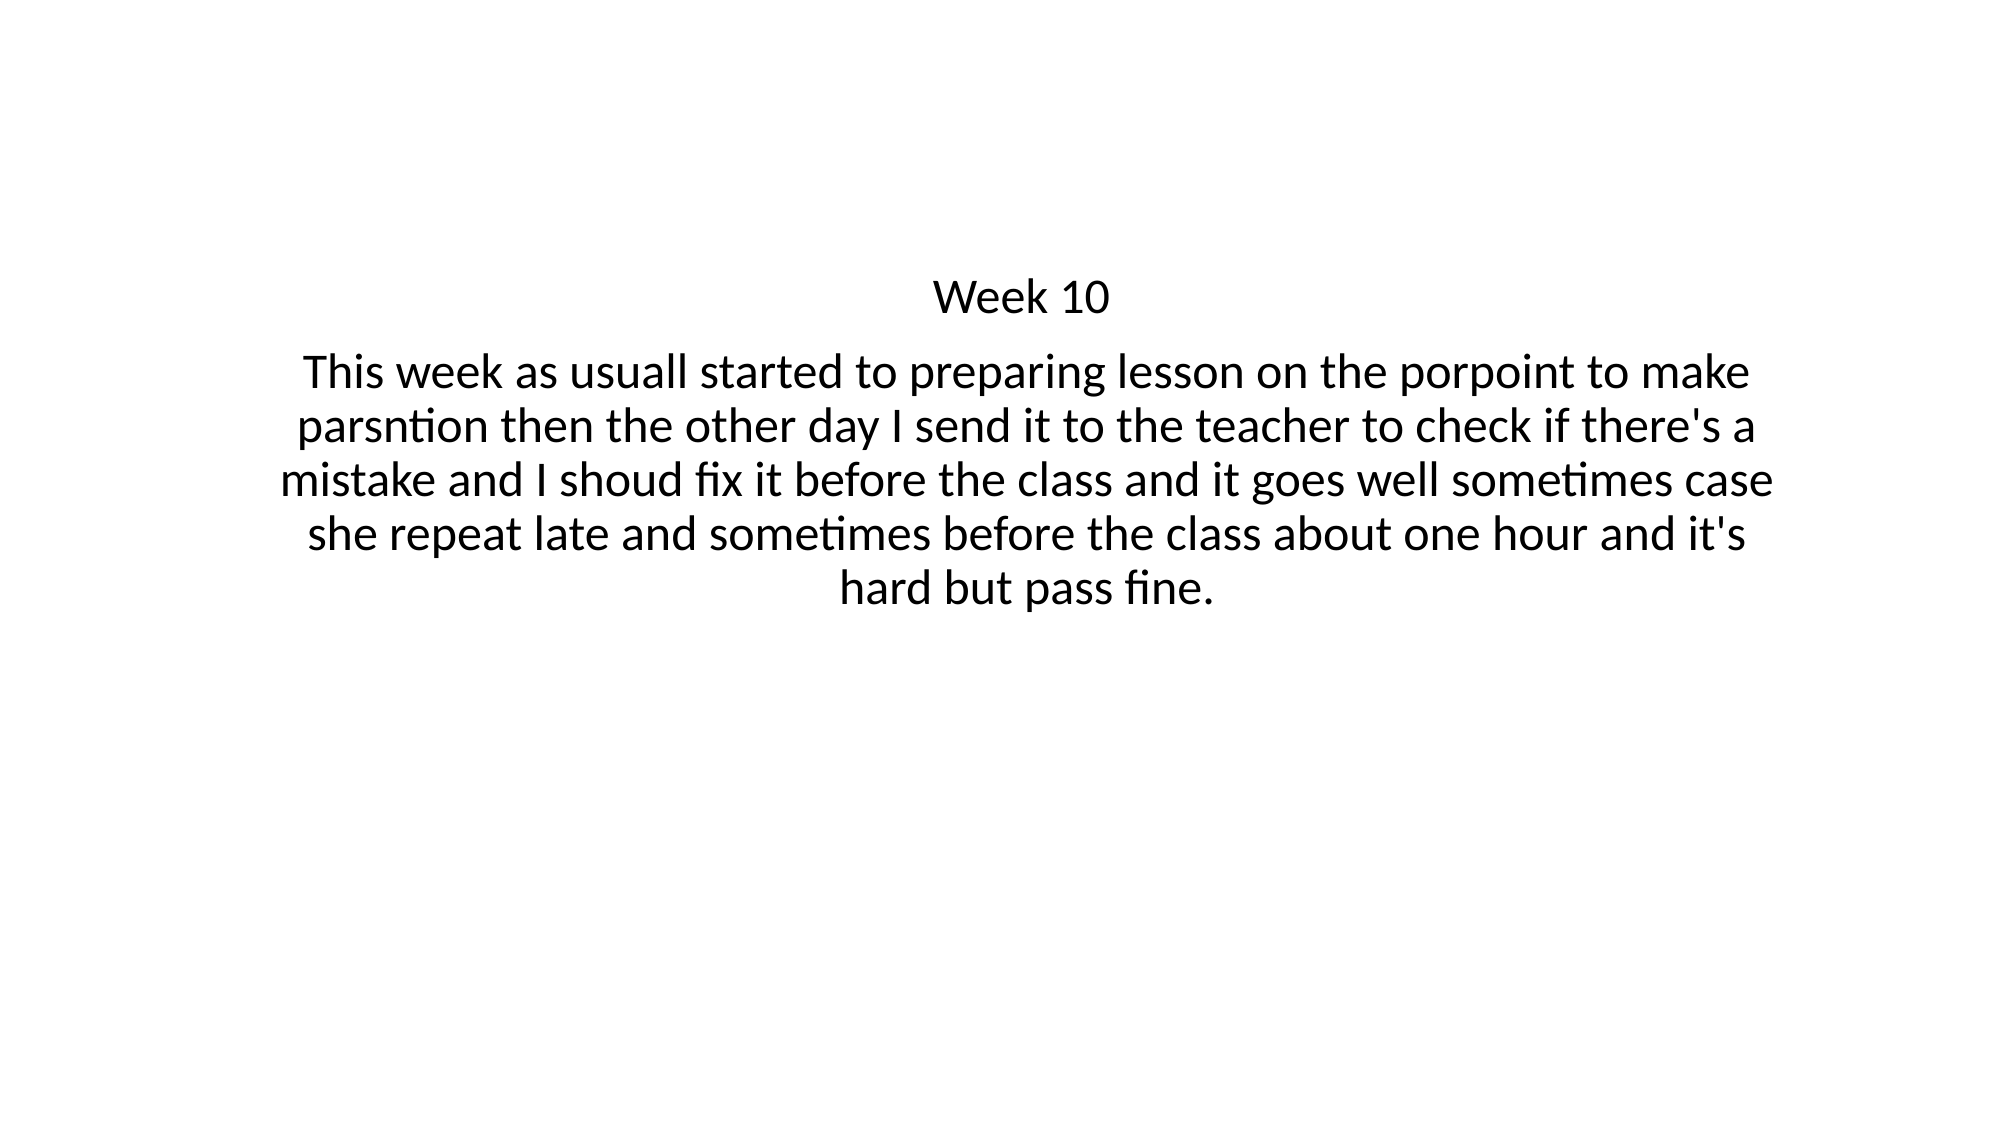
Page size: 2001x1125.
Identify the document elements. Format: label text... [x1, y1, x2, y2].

subtitle Week 10 This week as usuall started to preparing lesson on the porpoint to make parsntion then the other day I send it to the teacher to check if there's a mistake and I shoud fix it before the class and it goes well sometimes case she repeat late and sometimes before the class about one hour and it's hard but pass fine. [249, 263, 1805, 863]
